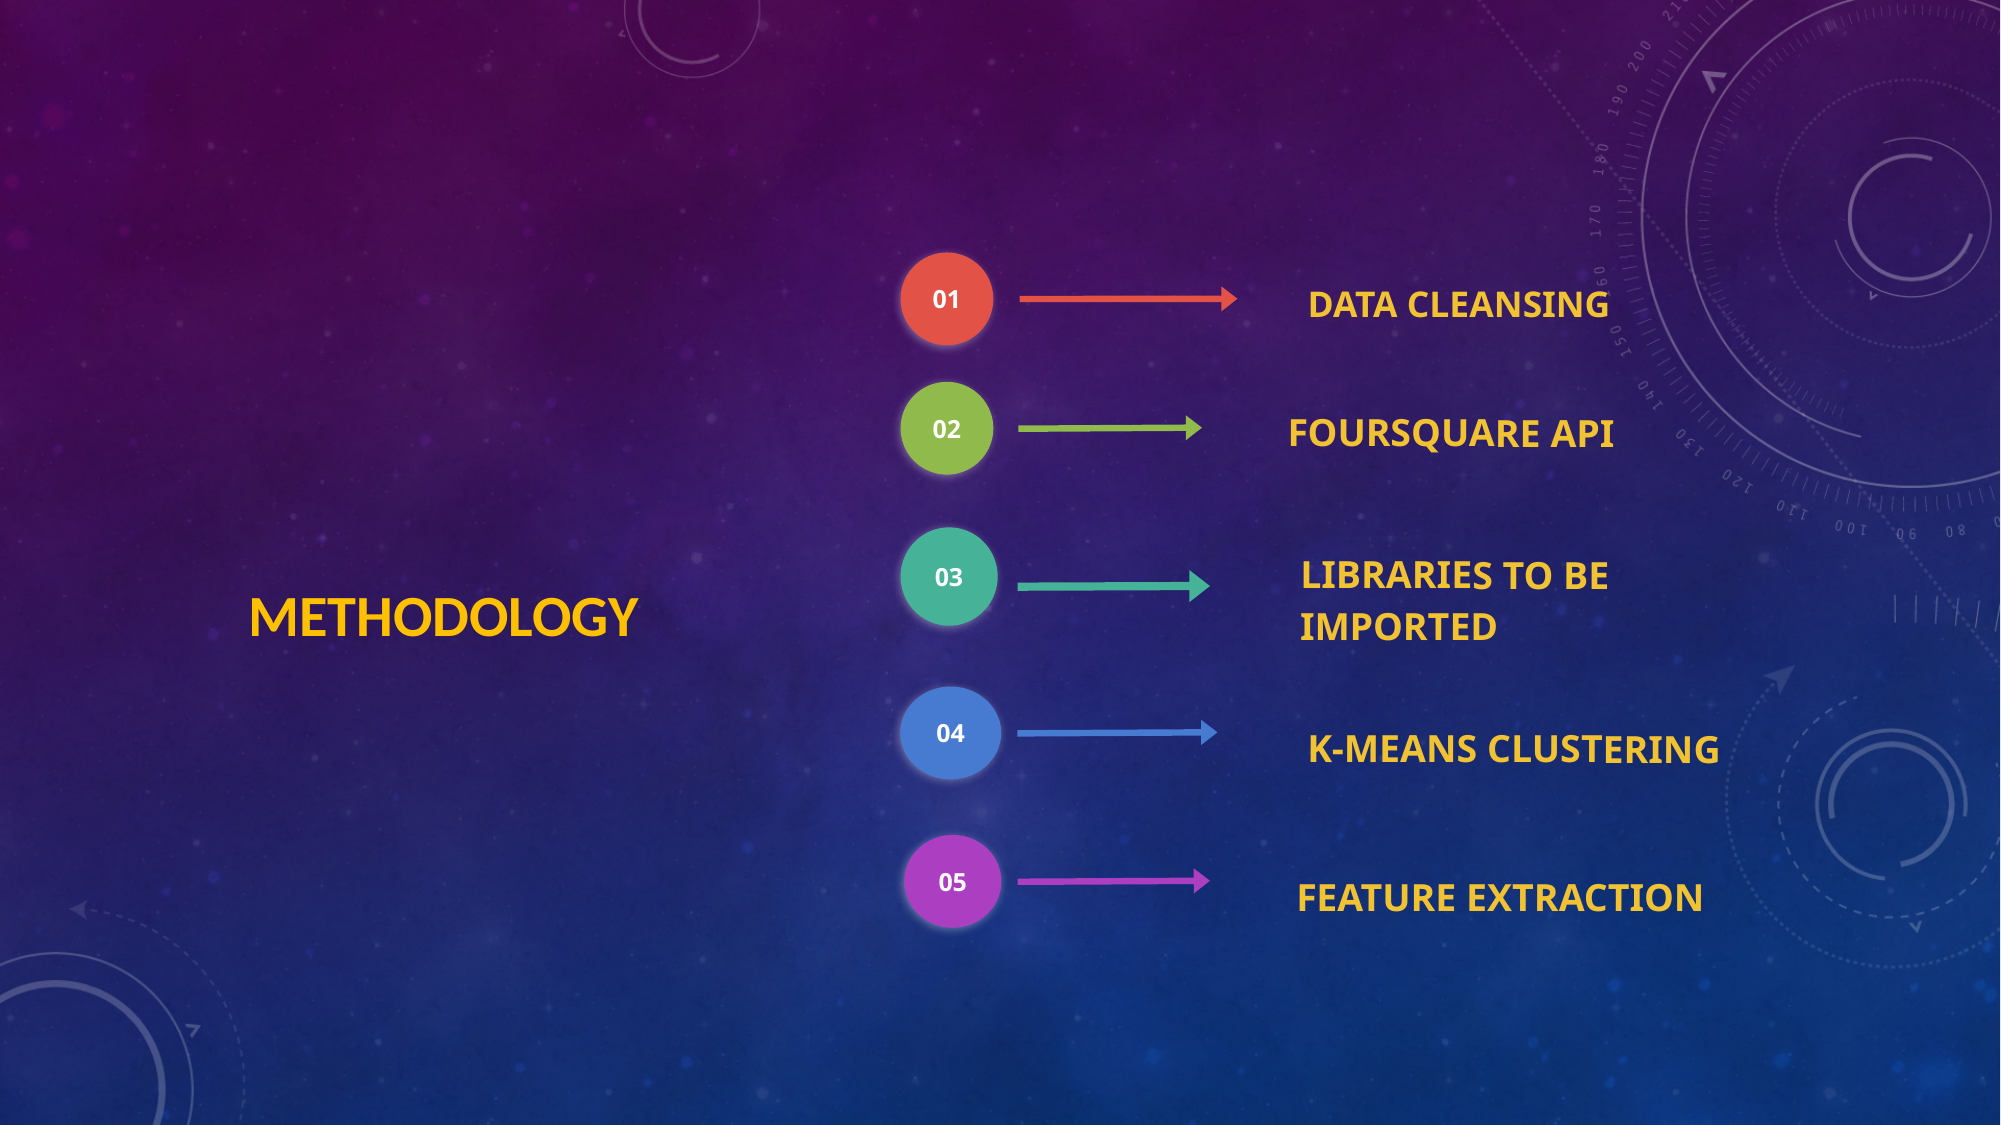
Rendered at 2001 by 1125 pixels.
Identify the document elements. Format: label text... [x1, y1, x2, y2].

picture [0, 0, 2001, 1125]
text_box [903, 834, 1816, 928]
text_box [900, 686, 1835, 780]
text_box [900, 527, 1816, 645]
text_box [900, 252, 1636, 358]
title Methodology [233, 529, 672, 698]
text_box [900, 381, 1816, 490]
